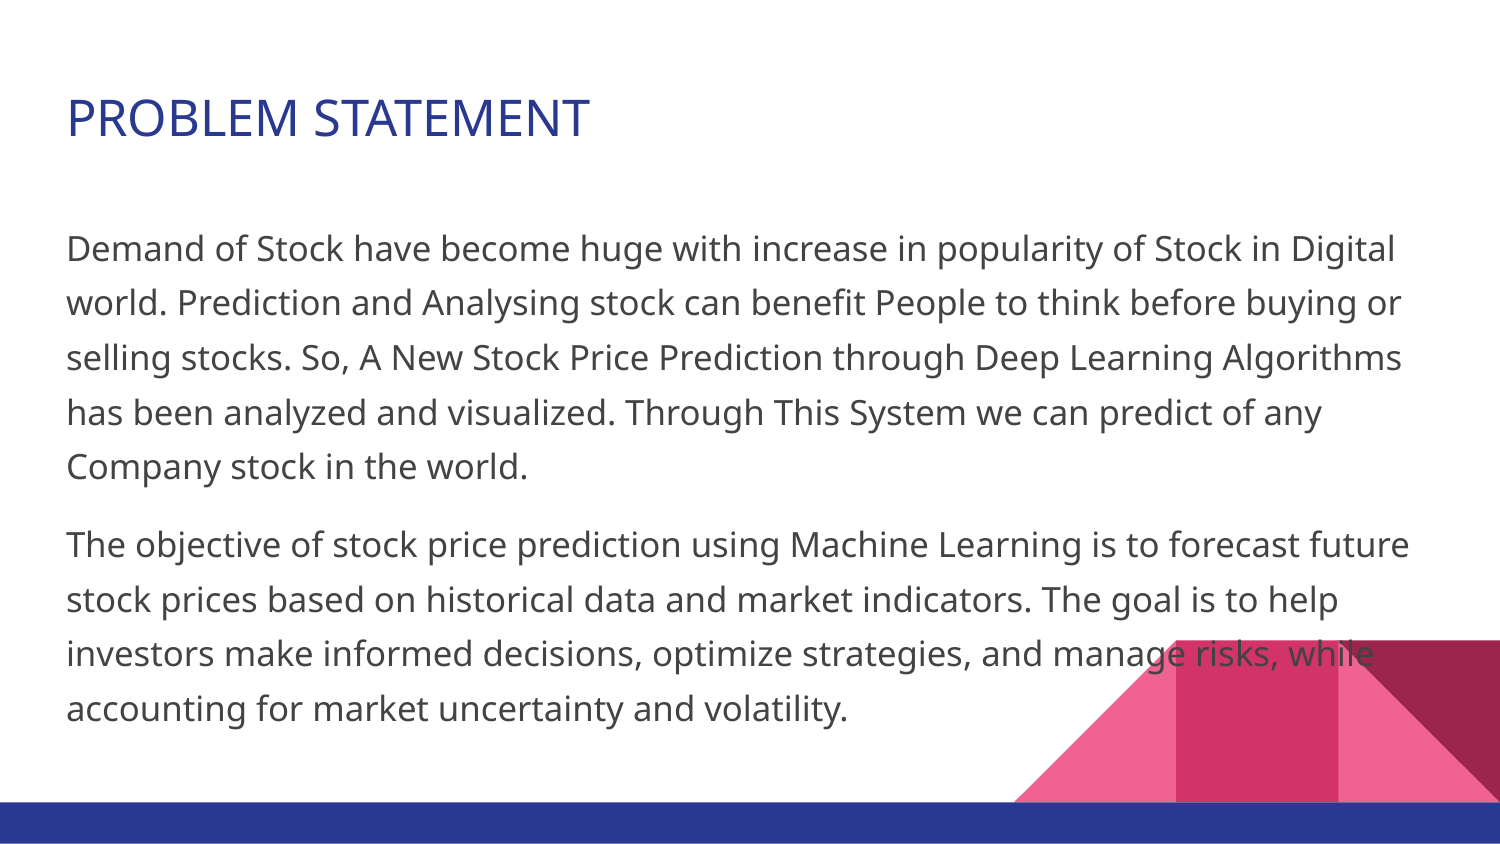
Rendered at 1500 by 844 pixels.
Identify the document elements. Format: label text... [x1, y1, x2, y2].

title PROBLEM STATEMENT [51, 67, 1449, 167]
list Demand of Stock have become huge with increase in popularity of Stock in Digital world. Prediction and Analysing stock can benefit People to think before buying or selling stocks. So, A New Stock Price Prediction through Deep Learning Algorithms has been analyzed and visualized. Through This System we can predict of any Company stock in the world. The objective of stock price prediction using Machine Learning is to forecast future stock prices based on historical data and market indicators. The goal is to help investors make informed decisions, optimize strategies, and manage risks, while accounting for market uncertainty and volatility. [51, 201, 1449, 750]
